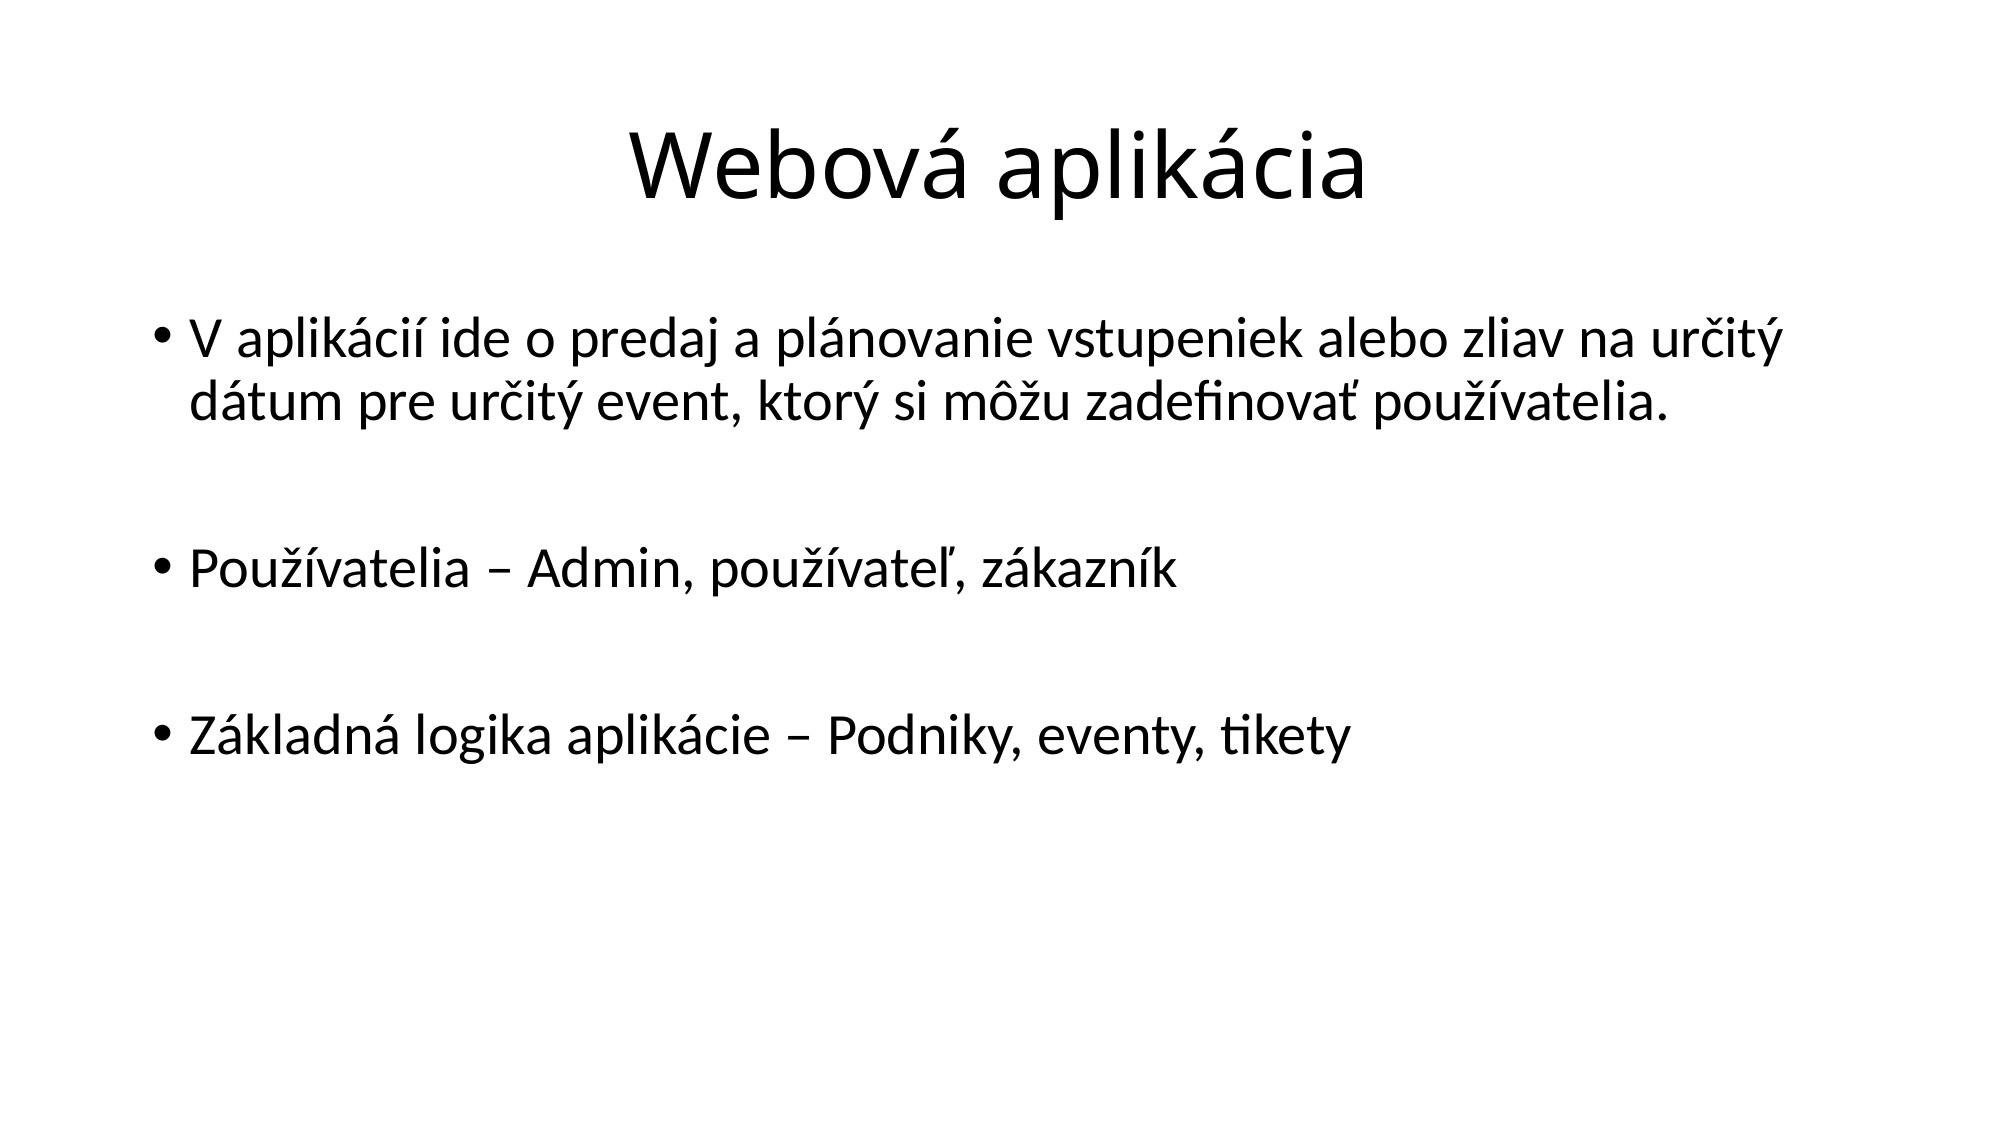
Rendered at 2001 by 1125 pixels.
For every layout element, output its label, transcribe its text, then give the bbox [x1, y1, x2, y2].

title Webová aplikácia [137, 59, 1863, 278]
list V aplikácií ide o predaj a plánovanie vstupeniek alebo zliav na určitý dátum pre určitý event, ktorý si môžu zadefinovať používatelia. Používatelia – Admin, používateľ, zákazník Základná logika aplikácie – Podniky, eventy, tikety [137, 299, 1863, 1014]
